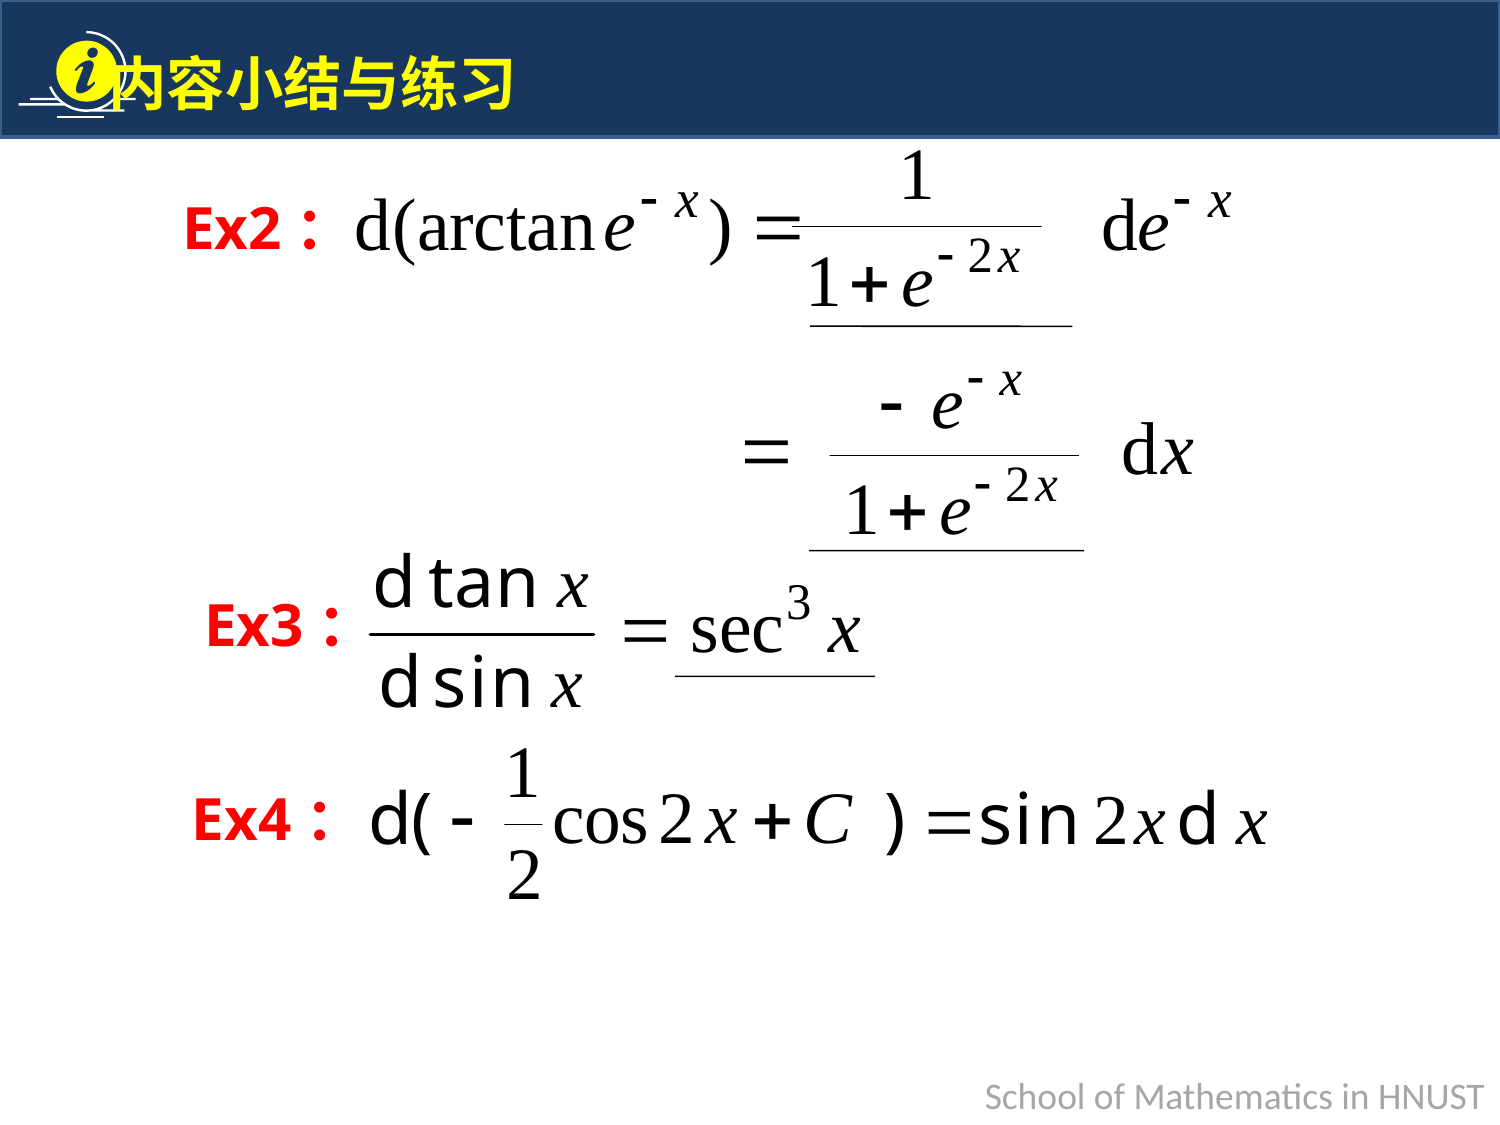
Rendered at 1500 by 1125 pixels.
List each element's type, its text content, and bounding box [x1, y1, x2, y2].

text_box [787, 137, 1045, 328]
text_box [1049, 168, 1235, 272]
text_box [446, 735, 858, 906]
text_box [1087, 415, 1198, 497]
text_box Ex2： [167, 183, 346, 269]
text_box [862, 778, 1282, 875]
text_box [688, 572, 866, 660]
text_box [732, 415, 819, 497]
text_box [360, 778, 441, 875]
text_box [333, 539, 668, 724]
text_box Ex4： [177, 775, 379, 860]
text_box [351, 168, 782, 272]
text_box Ex3： [189, 581, 328, 666]
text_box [824, 348, 1083, 556]
